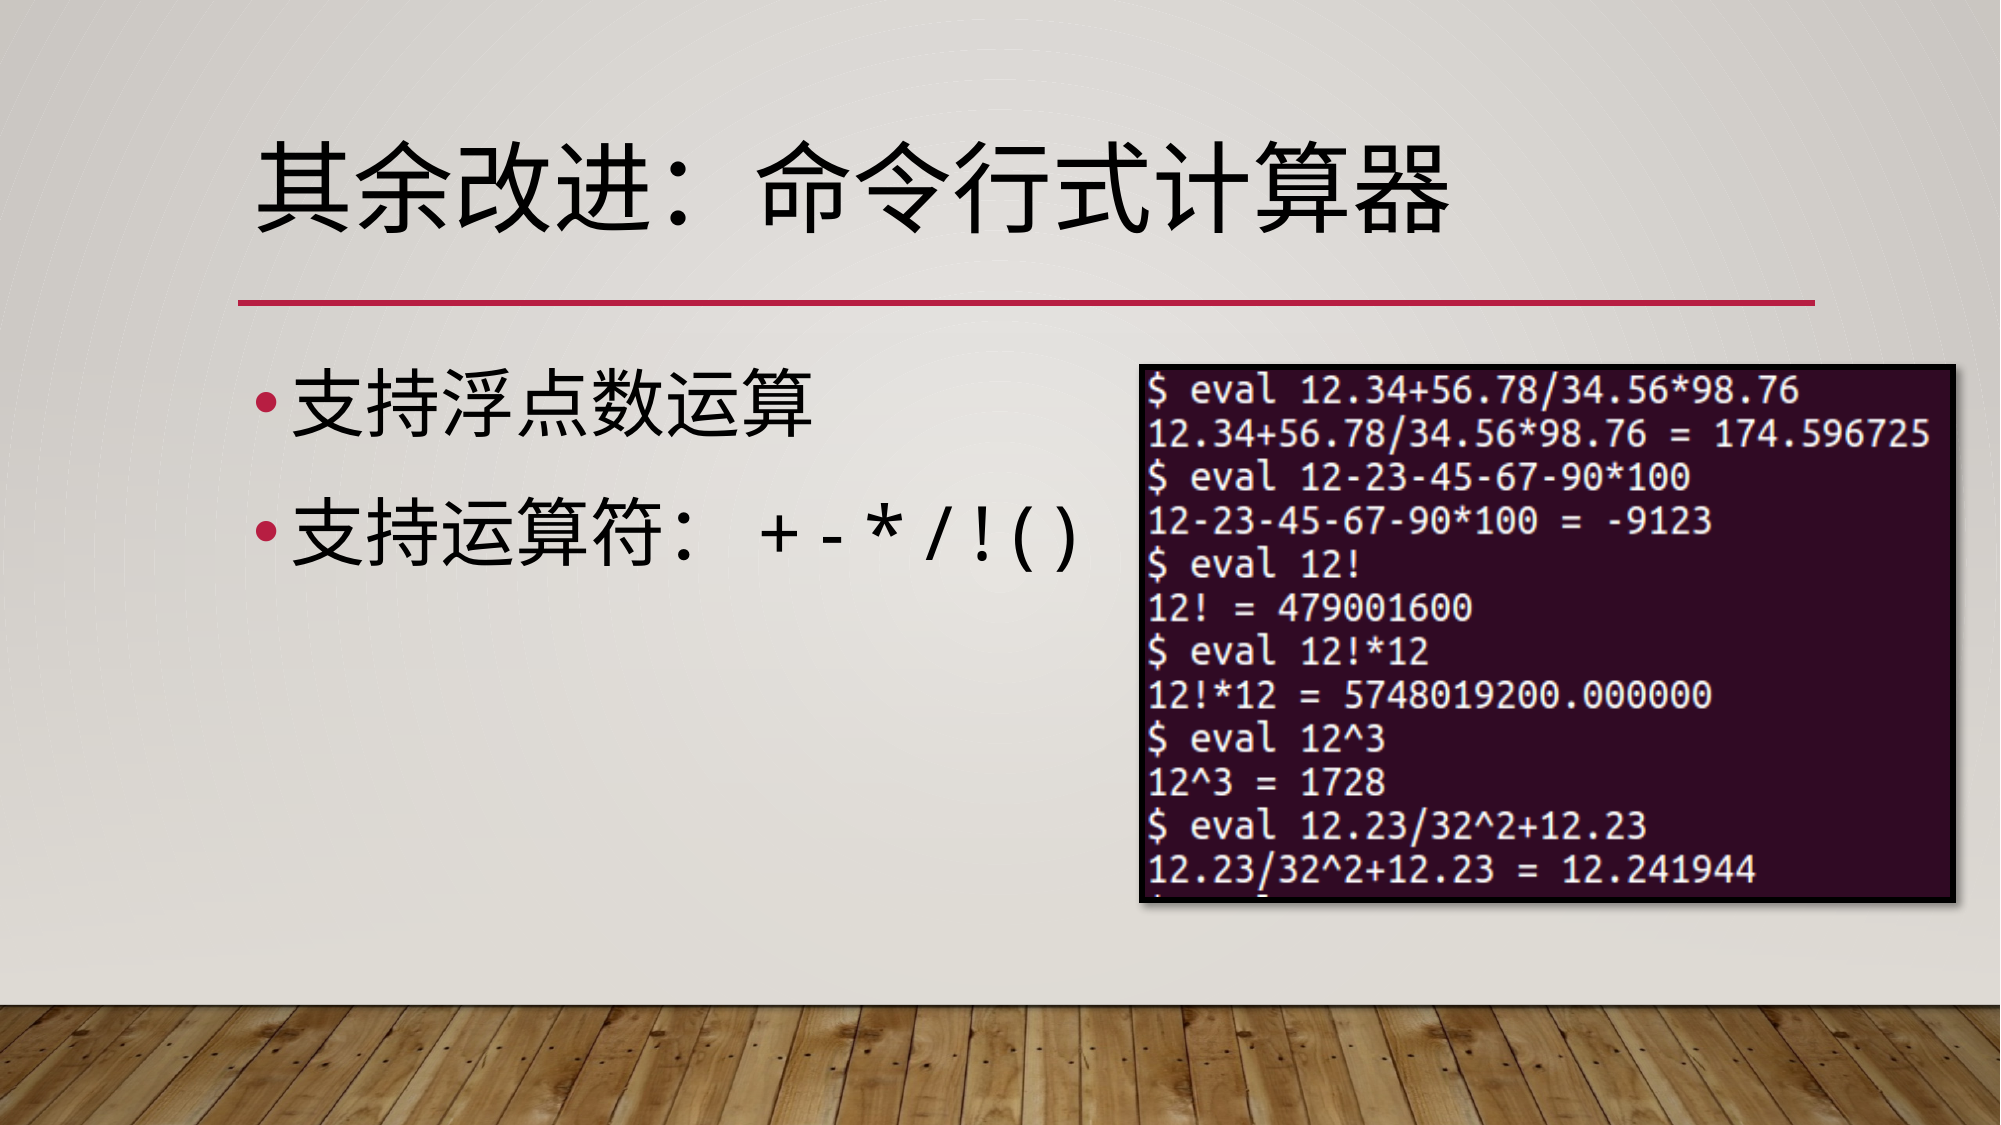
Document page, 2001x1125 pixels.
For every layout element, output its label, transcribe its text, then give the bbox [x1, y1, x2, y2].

list 支持浮点数运算 支持运算符：+ - * / ! ( ) [238, 330, 1814, 897]
title 其余改进：命令行式计算器 [238, 131, 1814, 305]
picture [1144, 370, 1951, 897]
picture [0, 1005, 2000, 1125]
